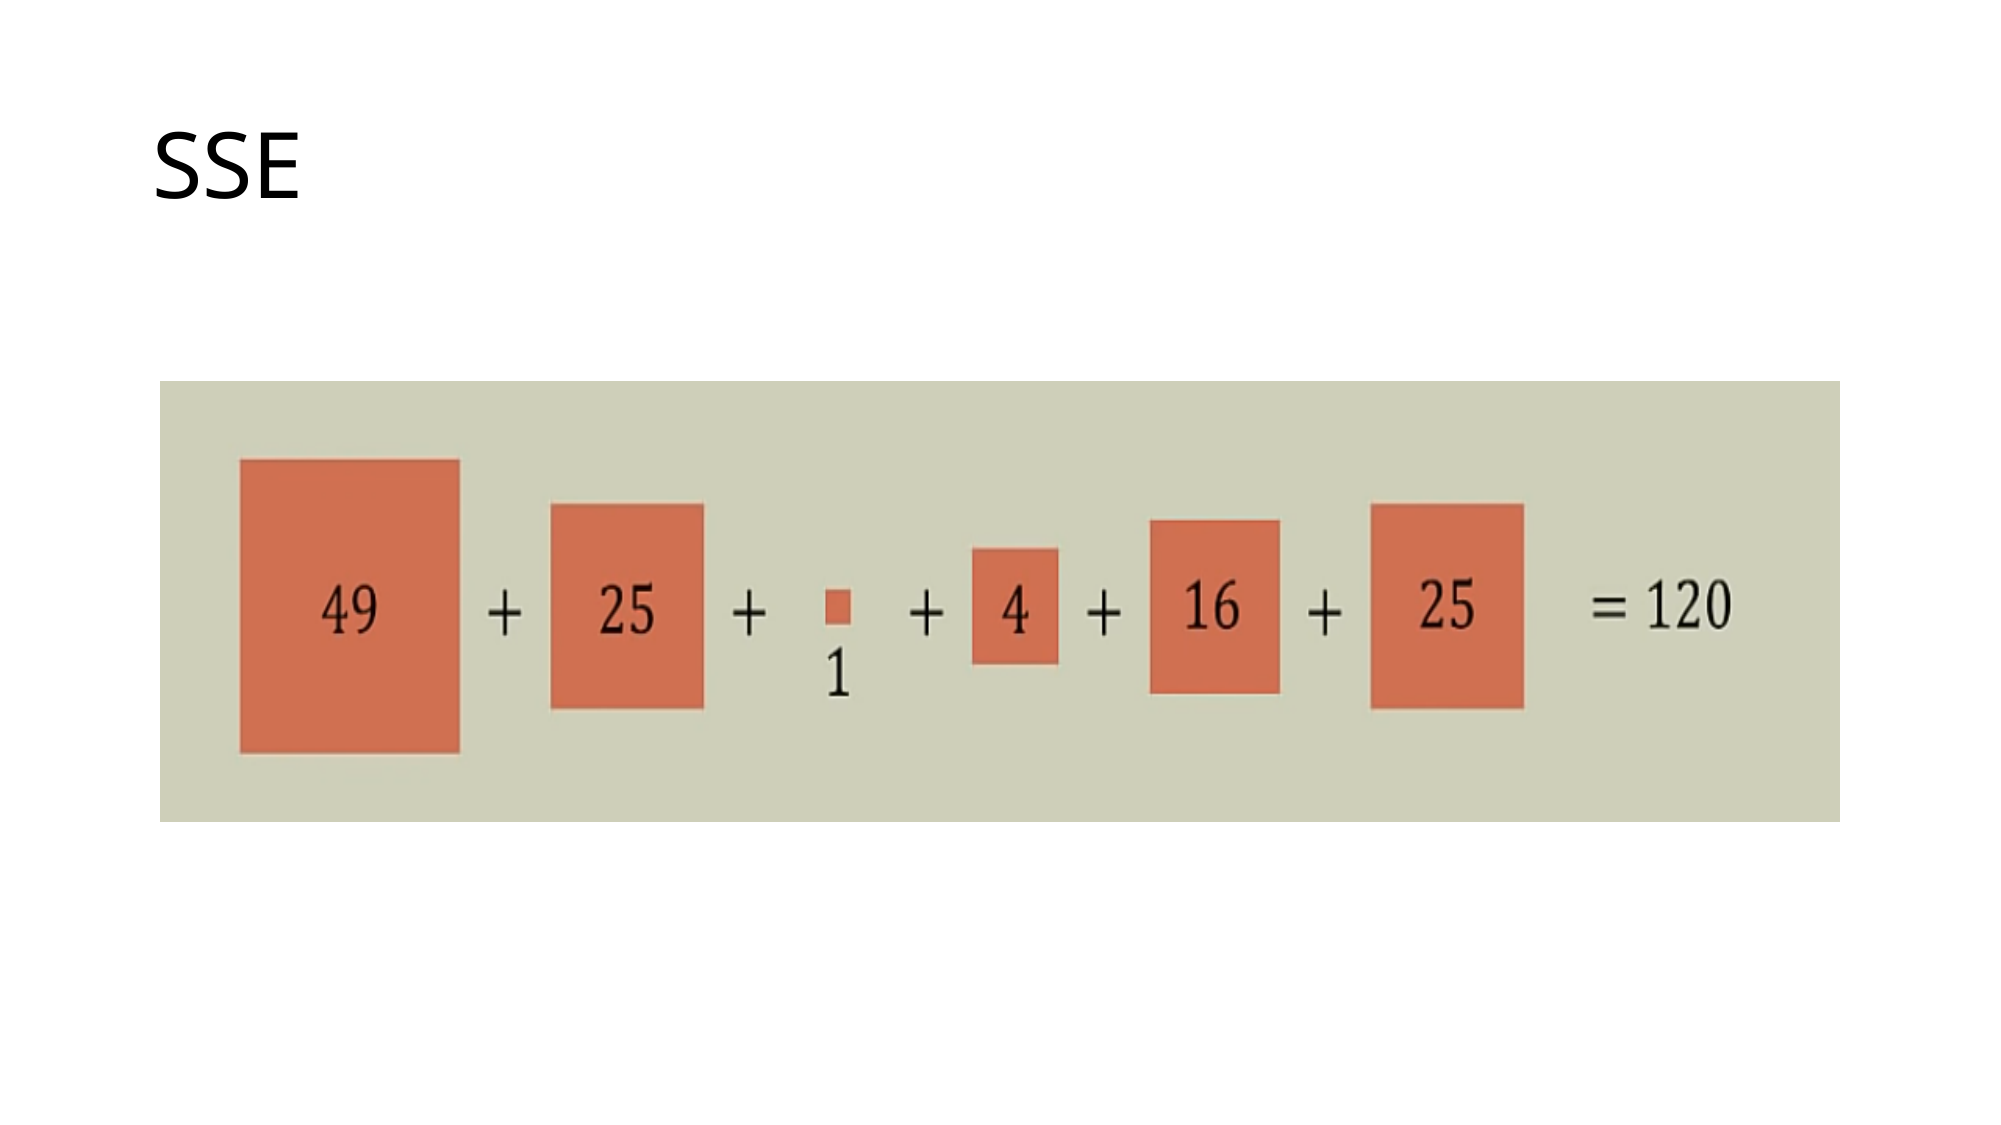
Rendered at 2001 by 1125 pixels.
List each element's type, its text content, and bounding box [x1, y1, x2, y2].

title SSE [137, 59, 1863, 278]
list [160, 381, 1840, 822]
